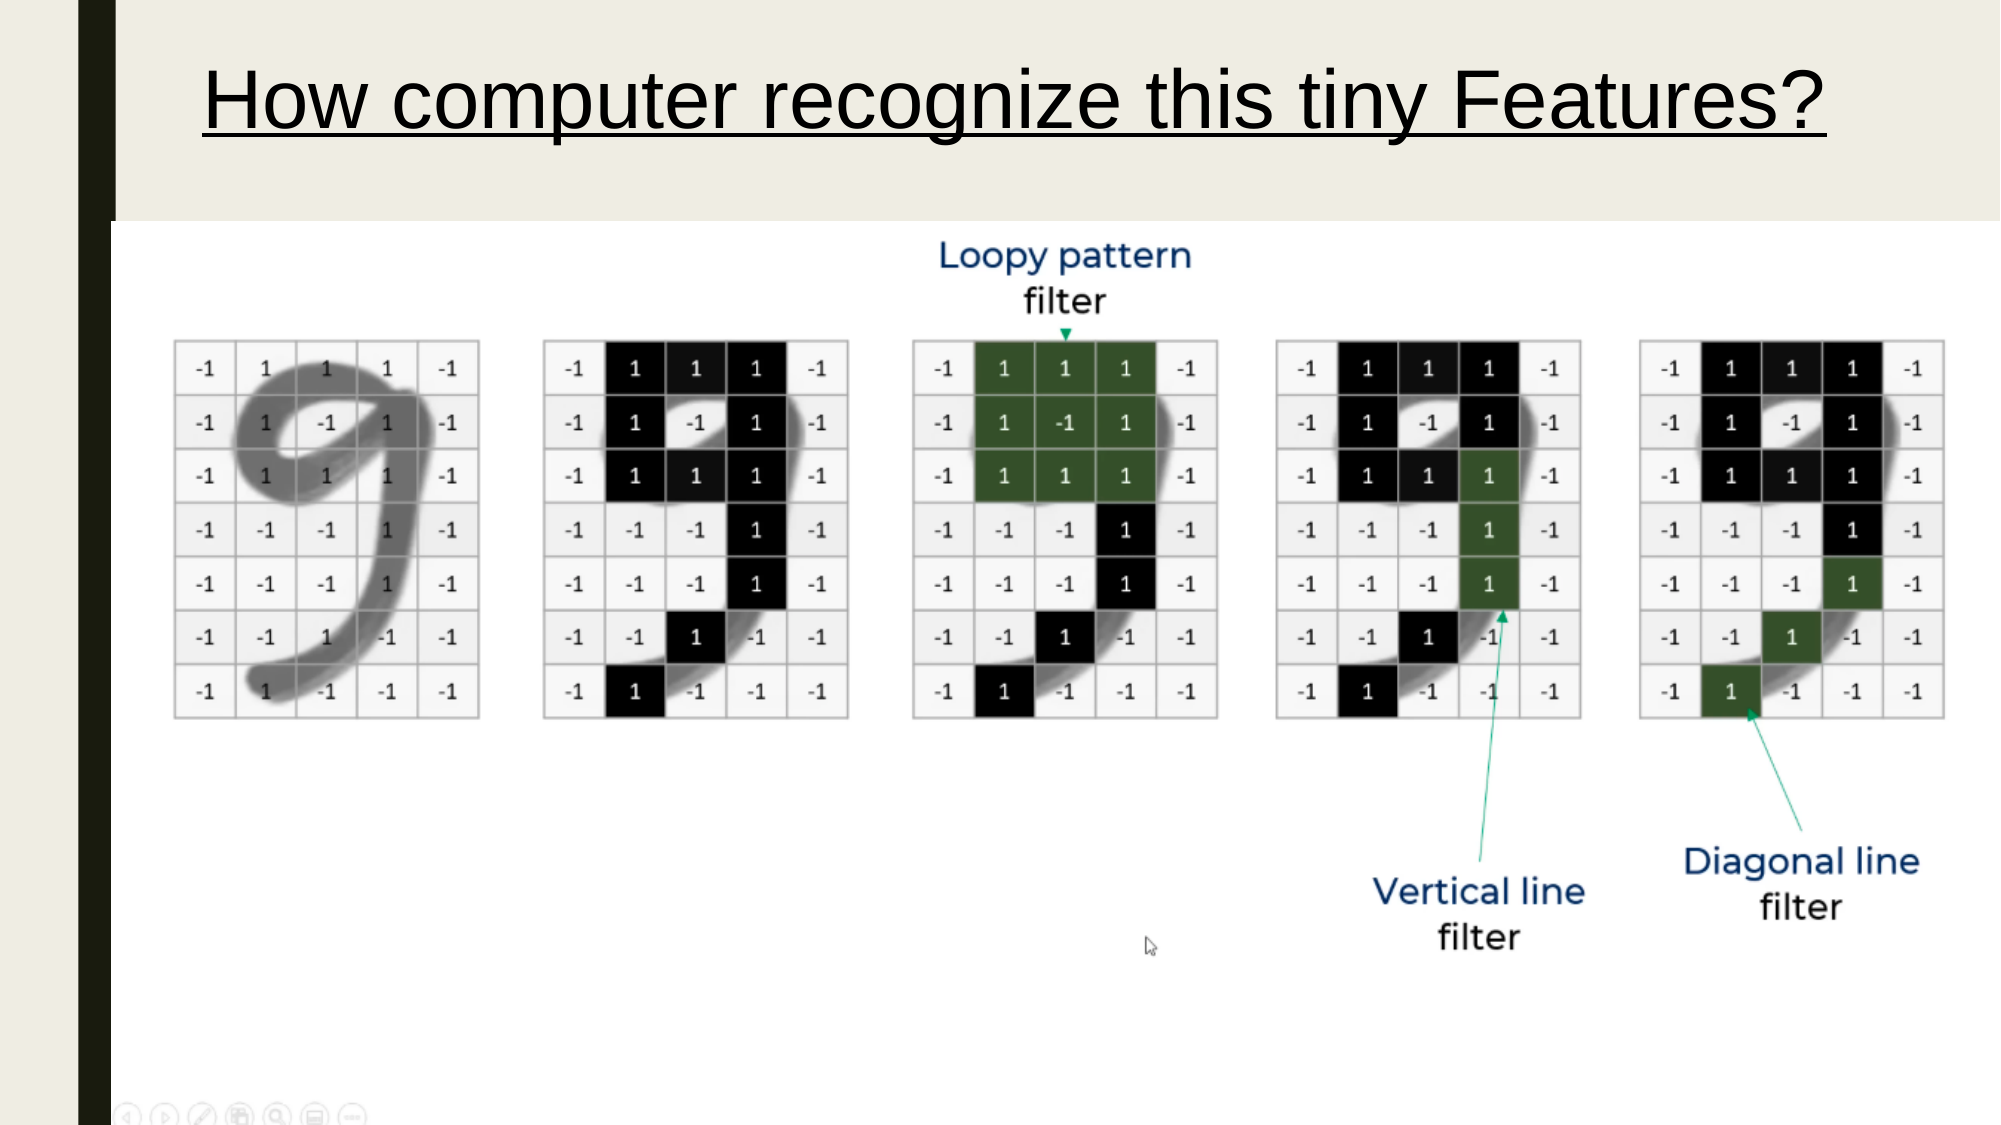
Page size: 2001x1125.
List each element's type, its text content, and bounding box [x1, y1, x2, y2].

text_box How computer recognize this tiny Features? [187, 37, 1842, 146]
picture [110, 221, 2000, 1125]
